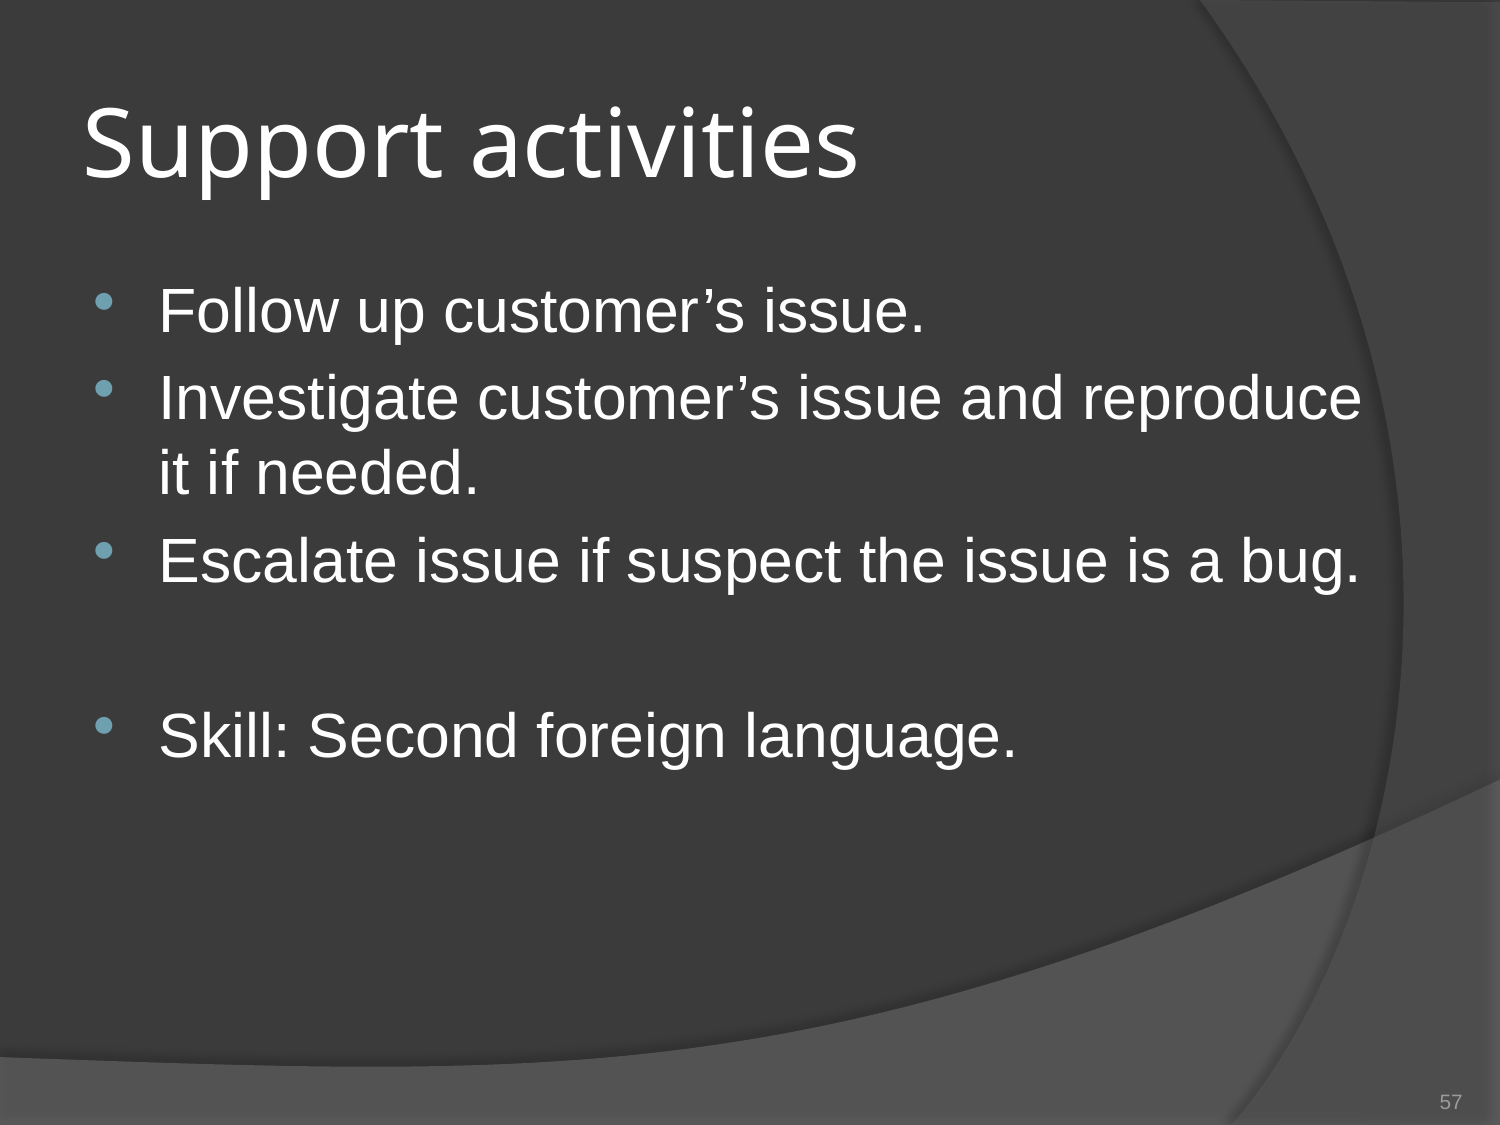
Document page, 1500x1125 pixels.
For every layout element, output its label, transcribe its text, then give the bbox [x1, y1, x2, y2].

title Support activities [75, 45, 1300, 233]
list Follow up customer’s issue. Investigate customer’s issue and reproduce it if needed. Escalate issue if suspect the issue is a bug. Skill: Second foreign language. [75, 262, 1412, 1047]
slide_number 57 [1337, 1053, 1463, 1114]
